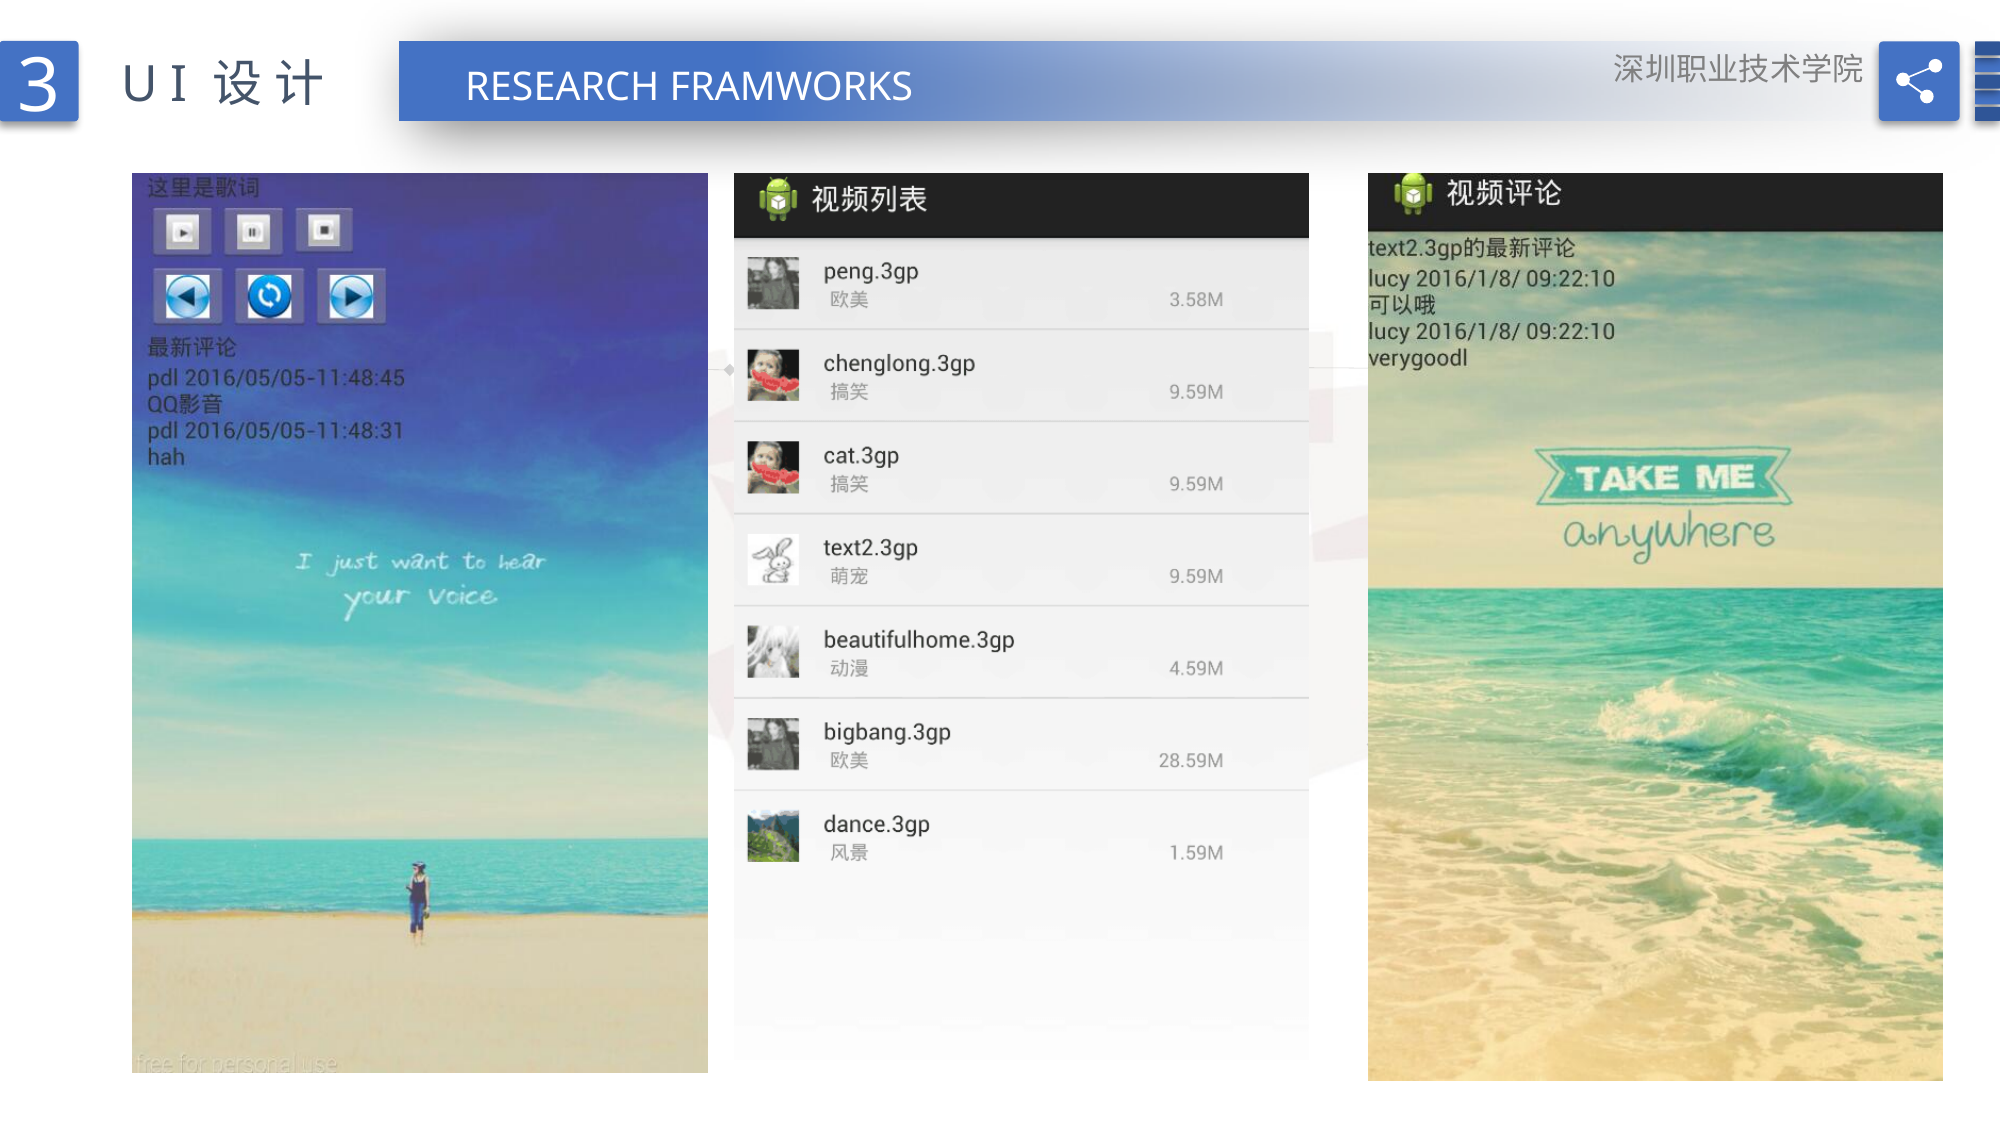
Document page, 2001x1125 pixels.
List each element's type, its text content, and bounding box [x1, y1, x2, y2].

text_box [399, 40, 2000, 122]
text_box RESEARCH FRAMWORKS [450, 53, 929, 116]
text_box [1522, 41, 2000, 121]
picture [0, 0, 2001, 1125]
text_box UI设计 [106, 43, 340, 119]
text_box 3 [0, 39, 80, 123]
